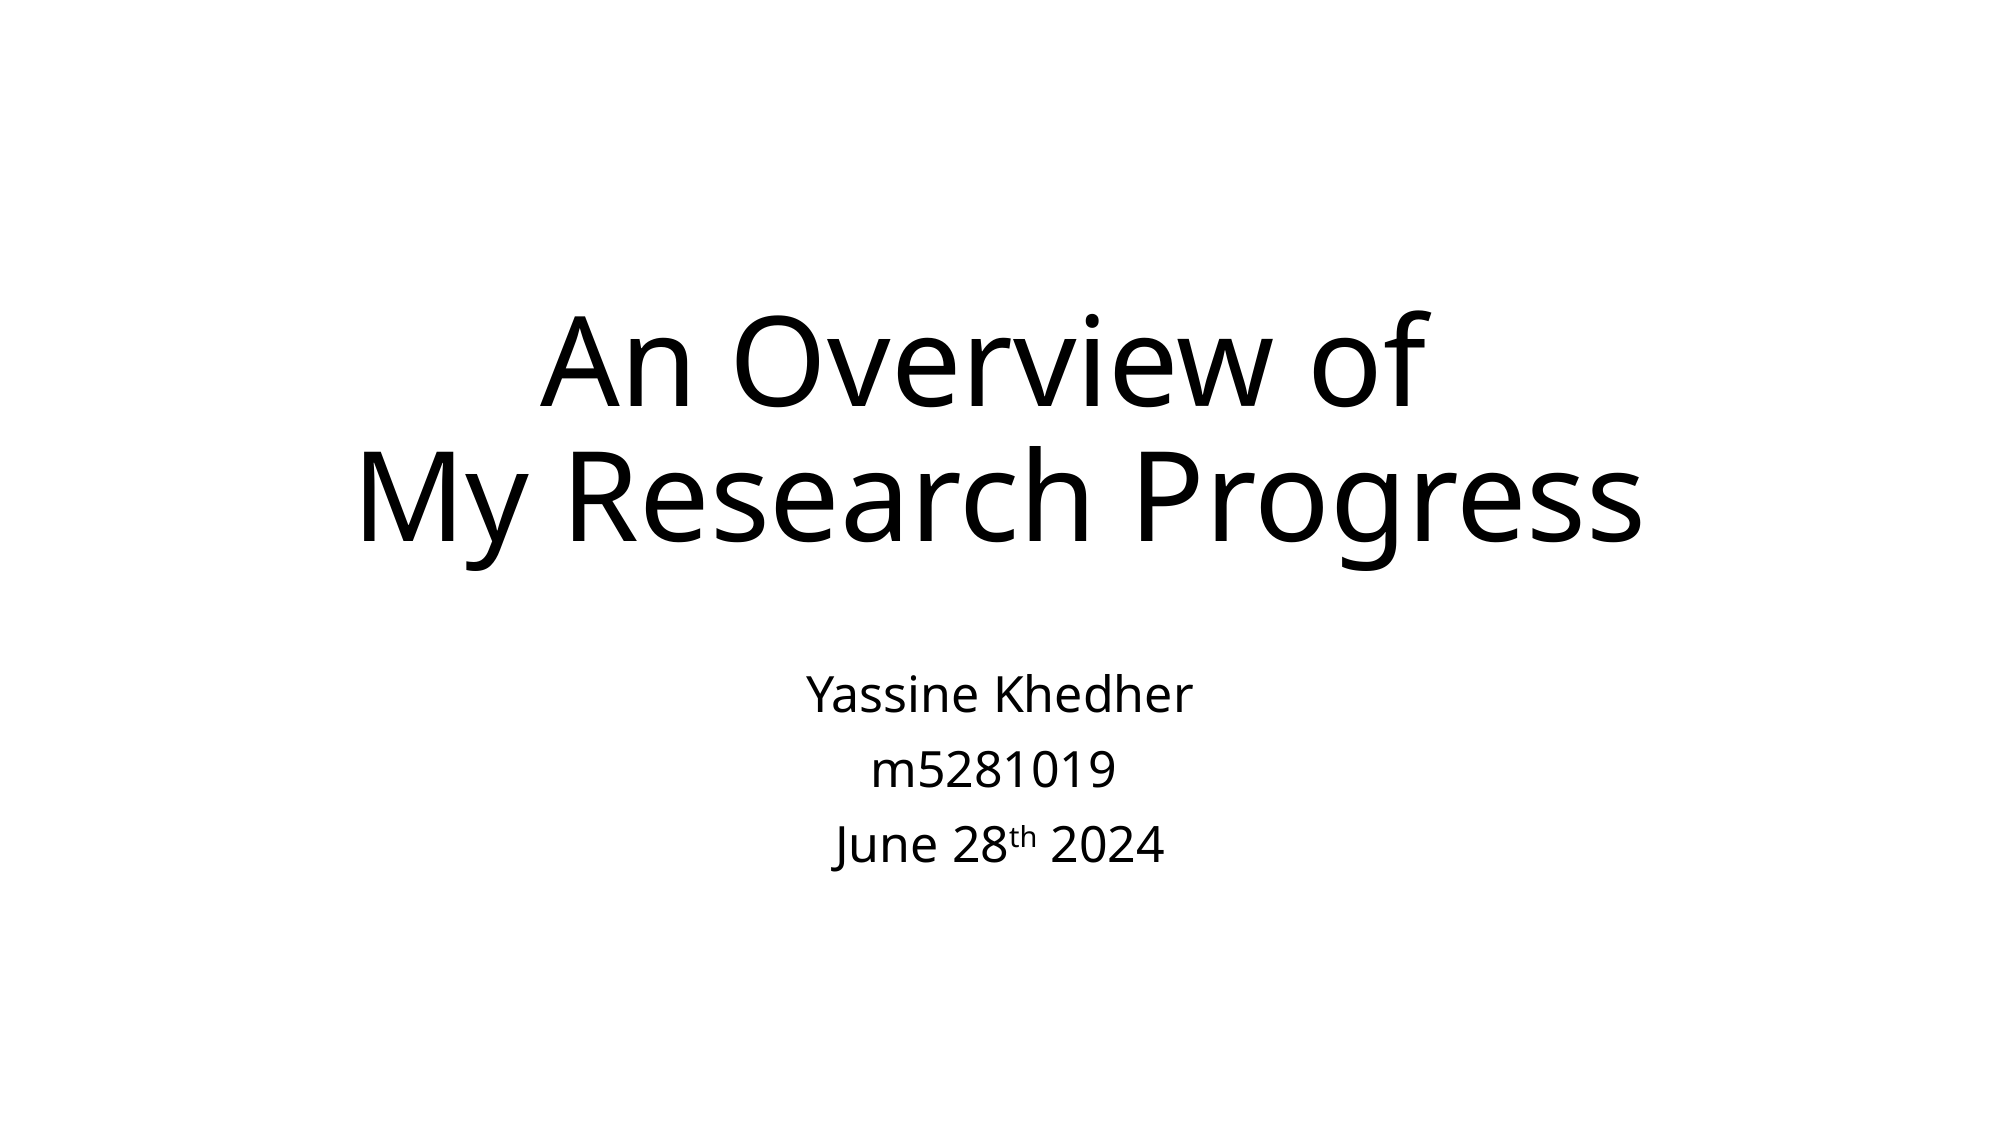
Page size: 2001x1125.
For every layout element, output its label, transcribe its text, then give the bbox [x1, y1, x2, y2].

title An Overview of My Research Progress [249, 184, 1750, 576]
subtitle Yassine Khedher m5281019 June 28th 2024 [249, 662, 1750, 934]
